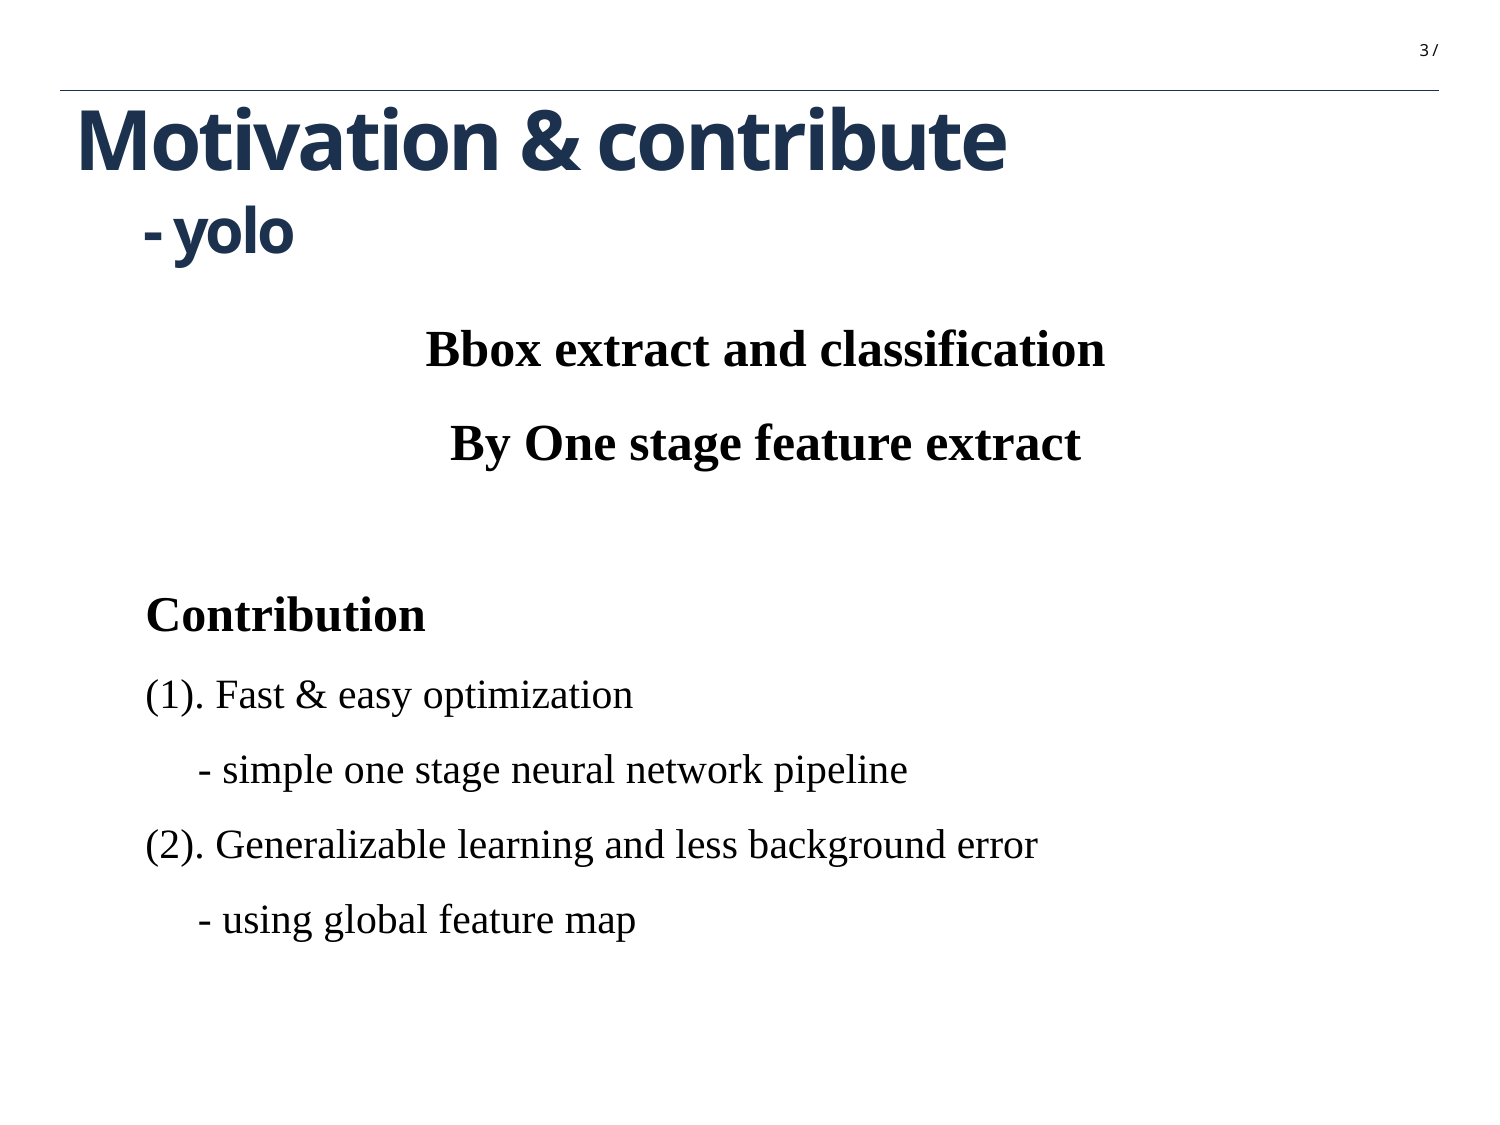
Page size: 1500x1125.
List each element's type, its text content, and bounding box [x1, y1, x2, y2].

text_box 3 / [1193, 32, 1454, 70]
text_box Bbox extract and classification By One stage feature extract [194, 275, 1337, 478]
text_box - yolo [128, 180, 1403, 276]
text_box Contribution (1). Fast & easy optimization - simple one stage neural network pipeline (2). Generalizable learning and less background error - using global feature map [130, 544, 1337, 950]
title Motivation & contribute [59, 95, 1335, 186]
